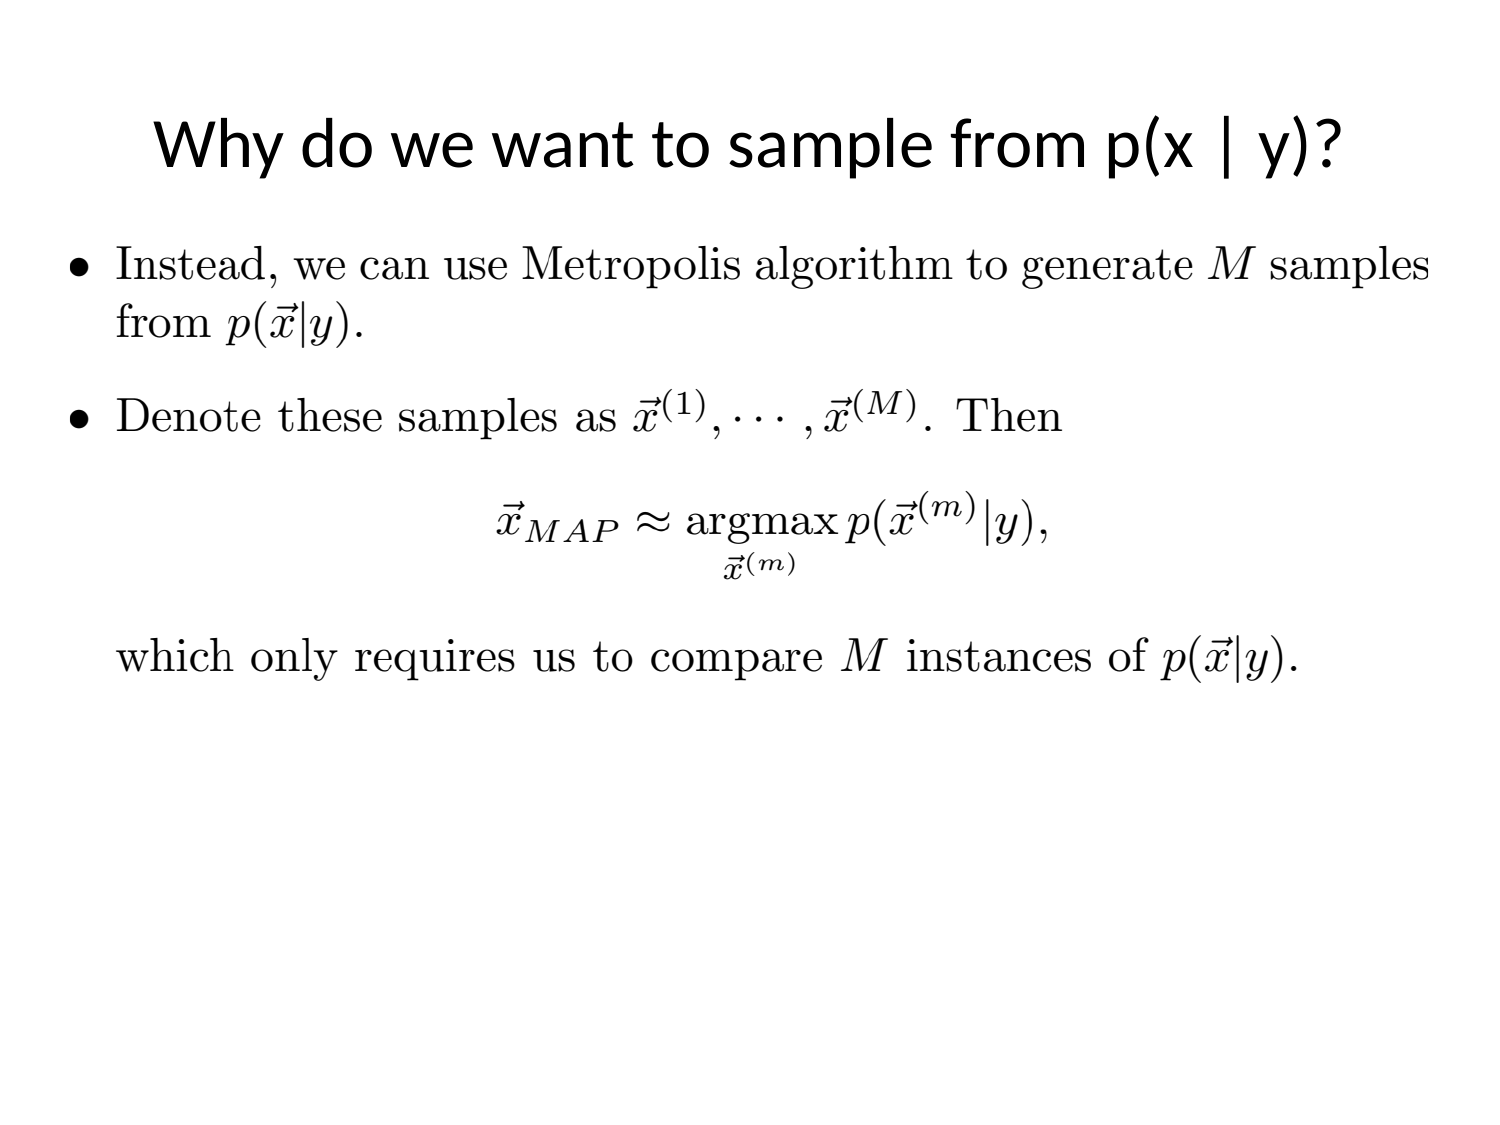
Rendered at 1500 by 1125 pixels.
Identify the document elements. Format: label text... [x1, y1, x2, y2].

picture [69, 245, 1429, 709]
title Why do we want to sample from p(x | y)? [75, 45, 1425, 233]
